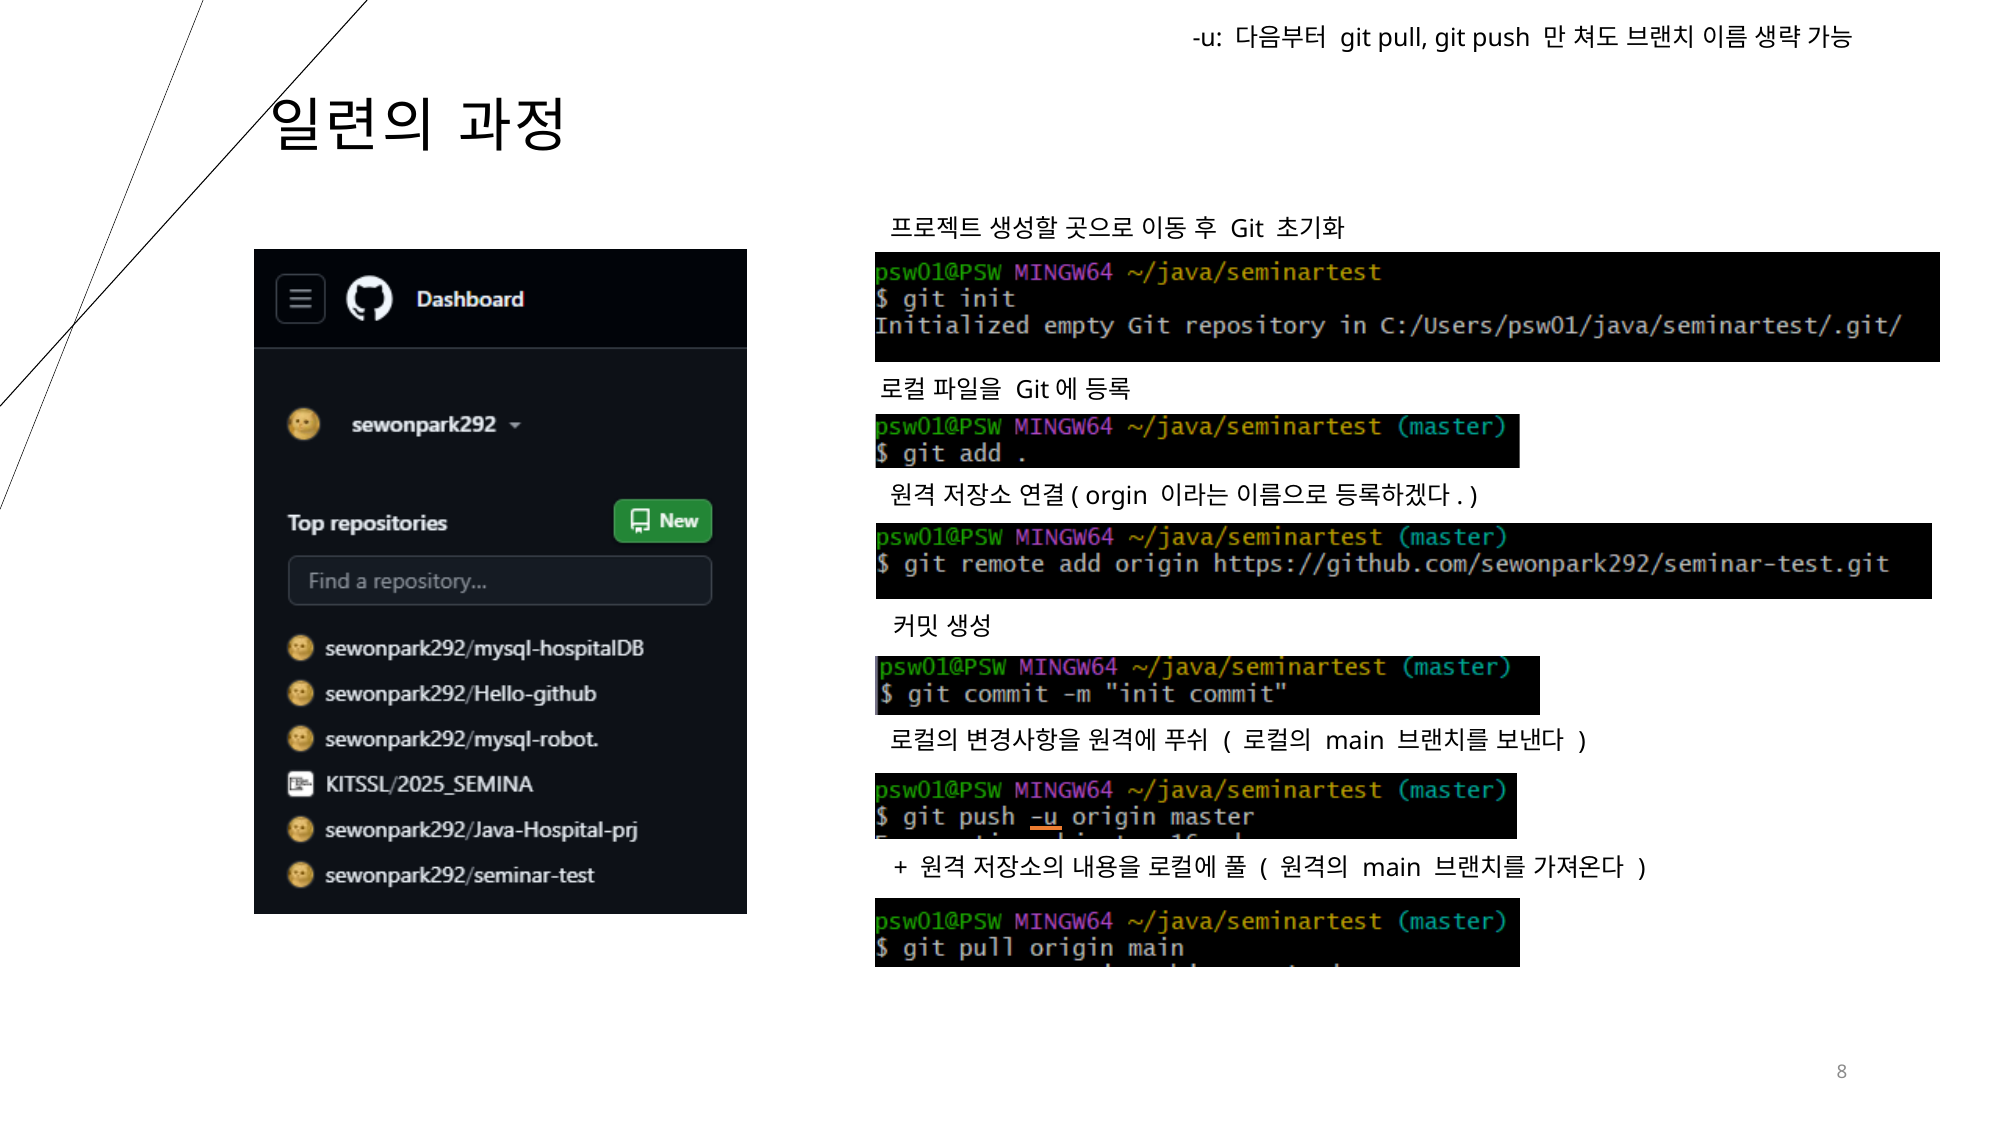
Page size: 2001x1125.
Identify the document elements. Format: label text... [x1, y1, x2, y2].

picture [875, 252, 1940, 362]
text_box 커밋 생성 [878, 602, 1565, 648]
picture [254, 249, 747, 914]
picture [876, 523, 1932, 599]
text_box 원격 저장소 연결( orgin 이라는 이름으로 등록하겠다. ) [875, 472, 1561, 518]
picture [875, 413, 1520, 468]
slide_number 8 [1412, 1042, 1863, 1103]
title 일련의 과정 [254, 18, 1015, 237]
picture [875, 656, 1540, 715]
picture [875, 773, 1517, 839]
text_box 프로젝트 생성할 곳으로 이동 후 Git 초기화 [875, 205, 1463, 251]
text_box 로컬의 변경사항을 원격에 푸쉬 ( 로컬의 main 브랜치를 보낸다 ) [875, 717, 1685, 763]
text_box + 원격 저장소의 내용을 로컬에 풀 ( 원격의 main 브랜치를 가져온다 ) [878, 844, 1731, 889]
picture [875, 898, 1520, 967]
text_box -u: 다음부터 git pull, git push 만 쳐도 브랜치 이름 생략 가능 [1177, 14, 2000, 59]
text_box 로컬 파일을 Git에 등록 [865, 365, 1453, 411]
